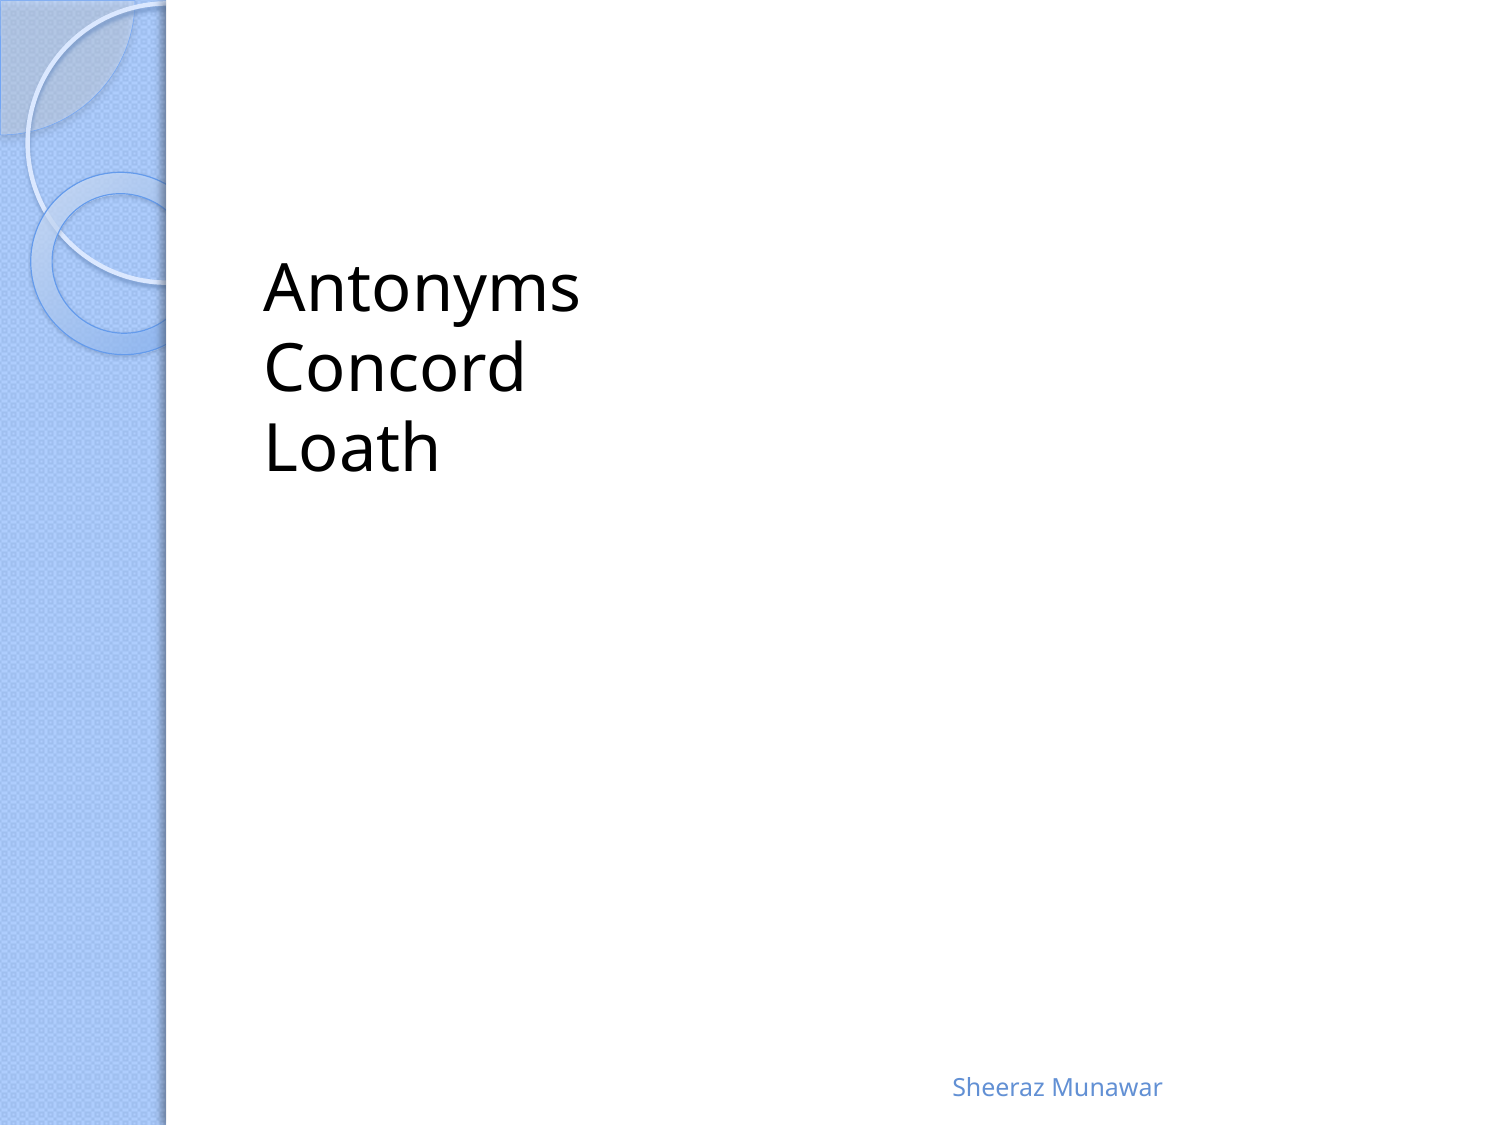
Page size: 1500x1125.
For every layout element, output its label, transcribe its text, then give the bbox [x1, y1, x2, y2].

footer Sheeraz Munawar [937, 1034, 1413, 1113]
list Antonyms Concord Loath [235, 237, 1466, 1025]
